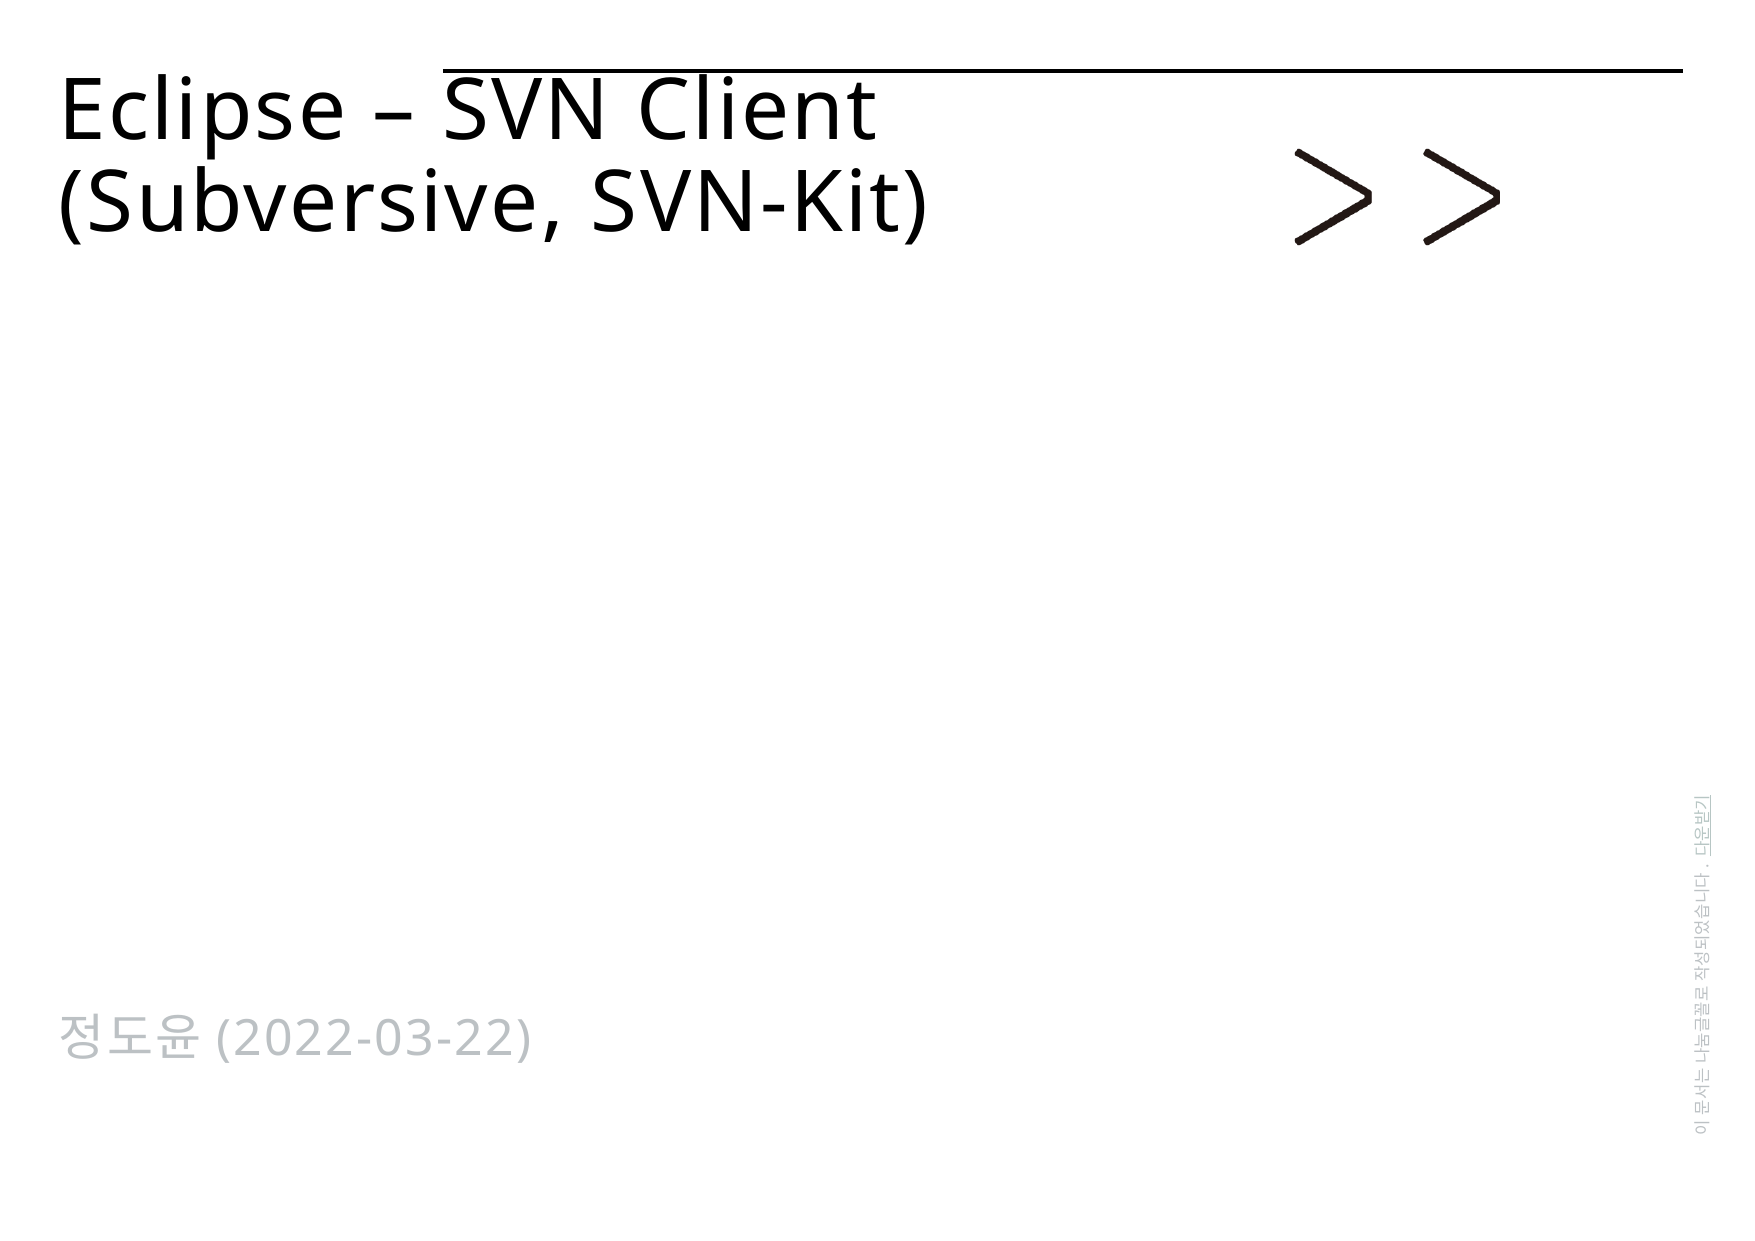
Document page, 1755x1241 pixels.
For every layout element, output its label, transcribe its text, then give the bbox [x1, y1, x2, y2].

title Eclipse – SVN Client (Subversive, SVN-Kit) [59, 64, 1182, 302]
picture [1290, 128, 1504, 261]
text_box 이 문서는 나눔글꼴로 작성되었습니다. 다운받기 [1691, 793, 1716, 1136]
list 정도윤(2022-03-22) [59, 973, 1182, 1210]
